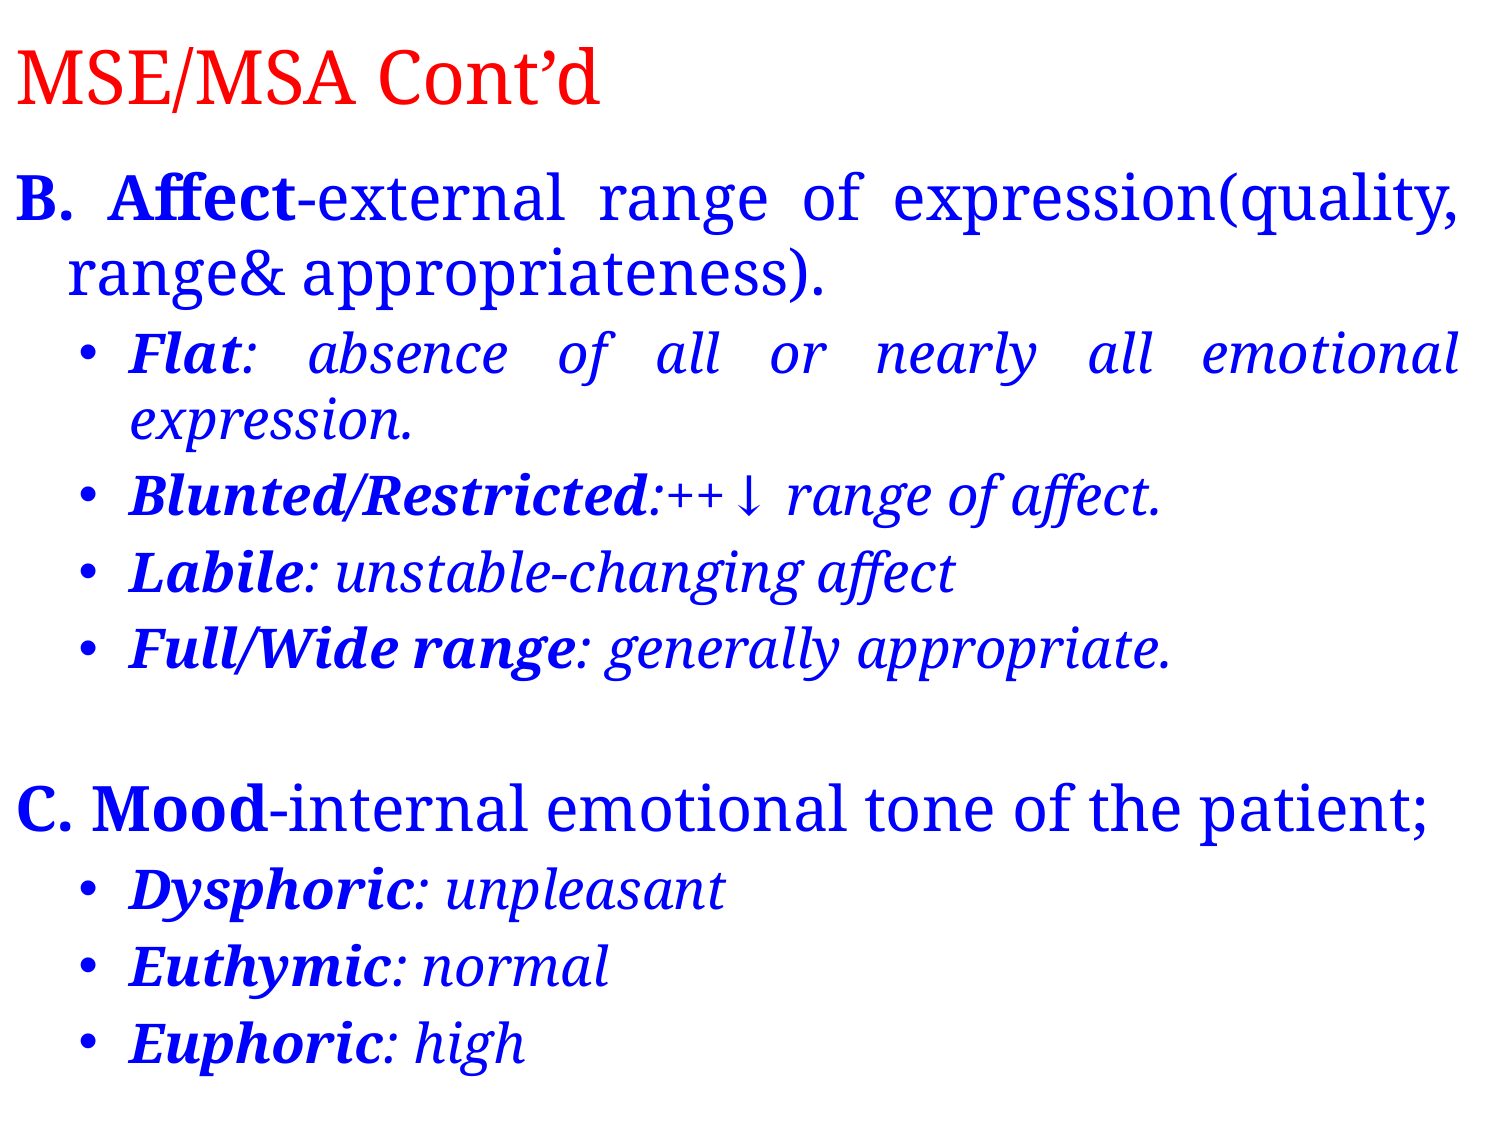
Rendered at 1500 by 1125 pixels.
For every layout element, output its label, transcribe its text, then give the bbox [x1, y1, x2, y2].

title MSE/MSA Cont’d [0, 37, 1500, 113]
list B. Affect-external range of expression(quality, range& appropriateness). Flat: absence of all or nearly all emotional expression. Blunted/Restricted:++↓ range of affect. Labile: unstable-changing affect Full/Wide range: generally appropriate. C. Mood-internal emotional tone of the patient; Dysphoric: unpleasant Euthymic: normal Euphoric: high [0, 149, 1475, 1088]
